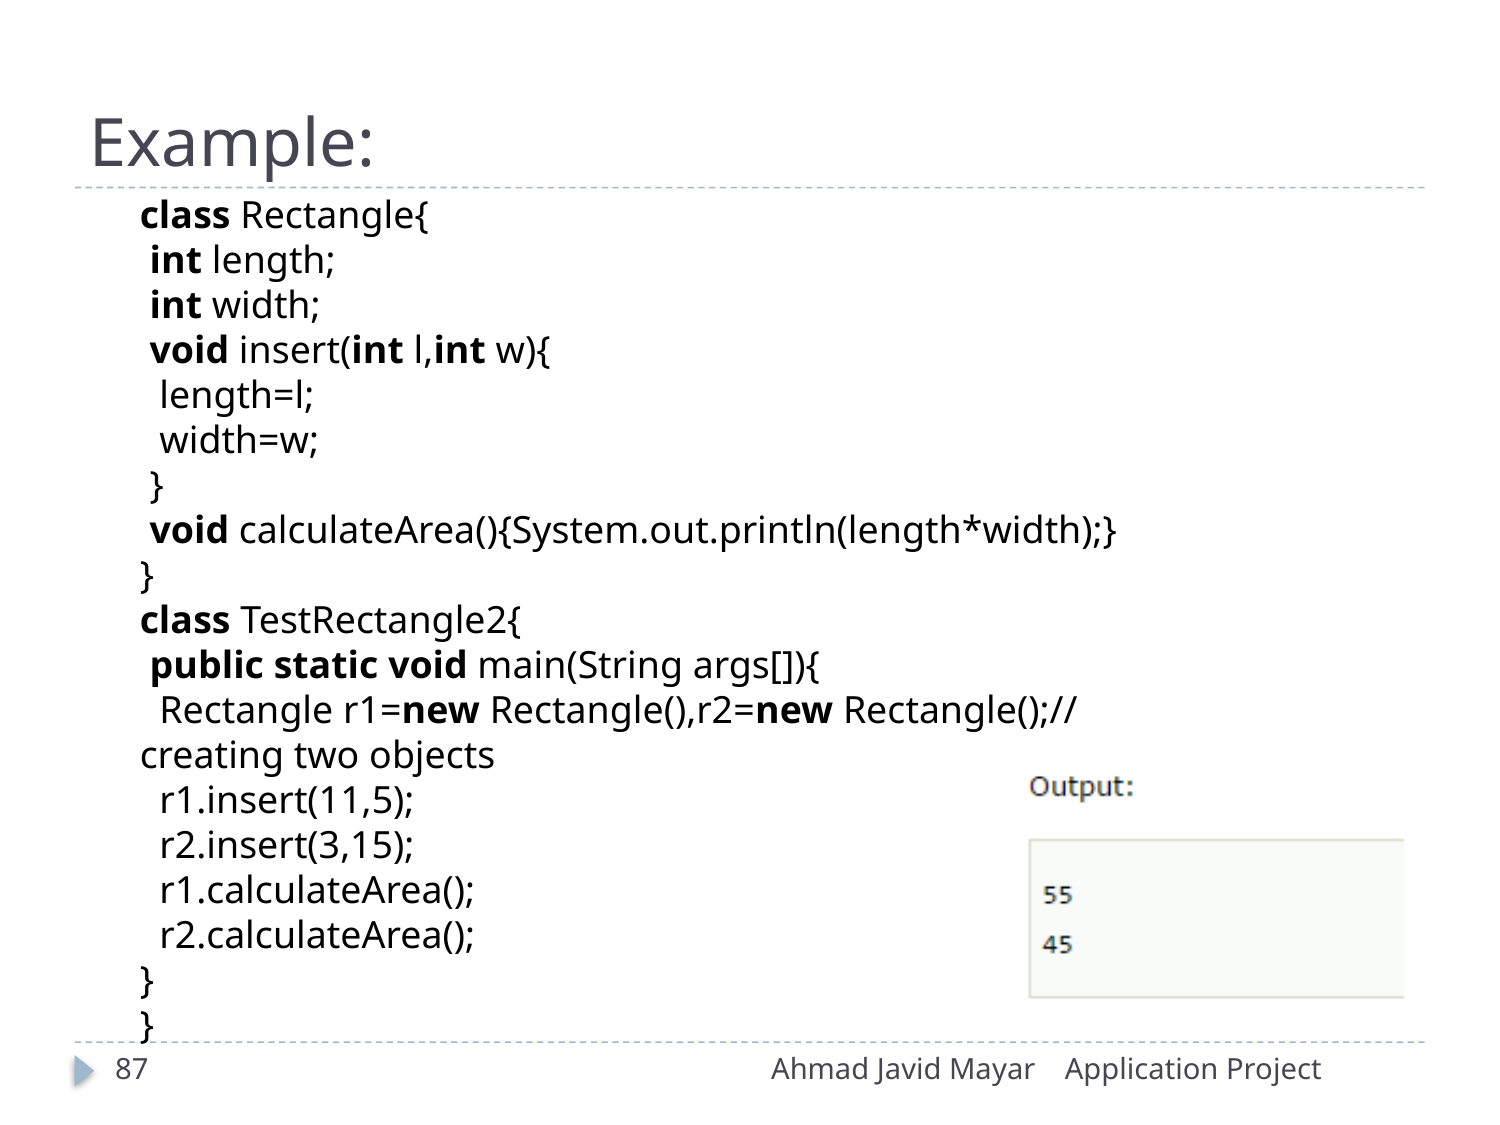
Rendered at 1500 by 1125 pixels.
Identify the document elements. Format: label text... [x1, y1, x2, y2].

footer Ahmad Javid Mayar [475, 1054, 1051, 1103]
slide_number Application Project [1051, 1042, 1426, 1103]
slide_number 87 [100, 1042, 426, 1103]
title Example: [75, 24, 1425, 188]
picture [1010, 762, 1405, 1027]
text_box class Rectangle{ int length; int width; void insert(int l,int w){ length=l; width=w; } void calculateArea(){System.out.println(length*width);} } class TestRectangle2{ public static void main(String args[]){ Rectangle r1=new Rectangle(),r2=new Rectangle();//creating two objects r1.insert(11,5); r2.insert(3,15); r1.calculateArea(); r2.calculateArea(); } } [125, 183, 1404, 1054]
